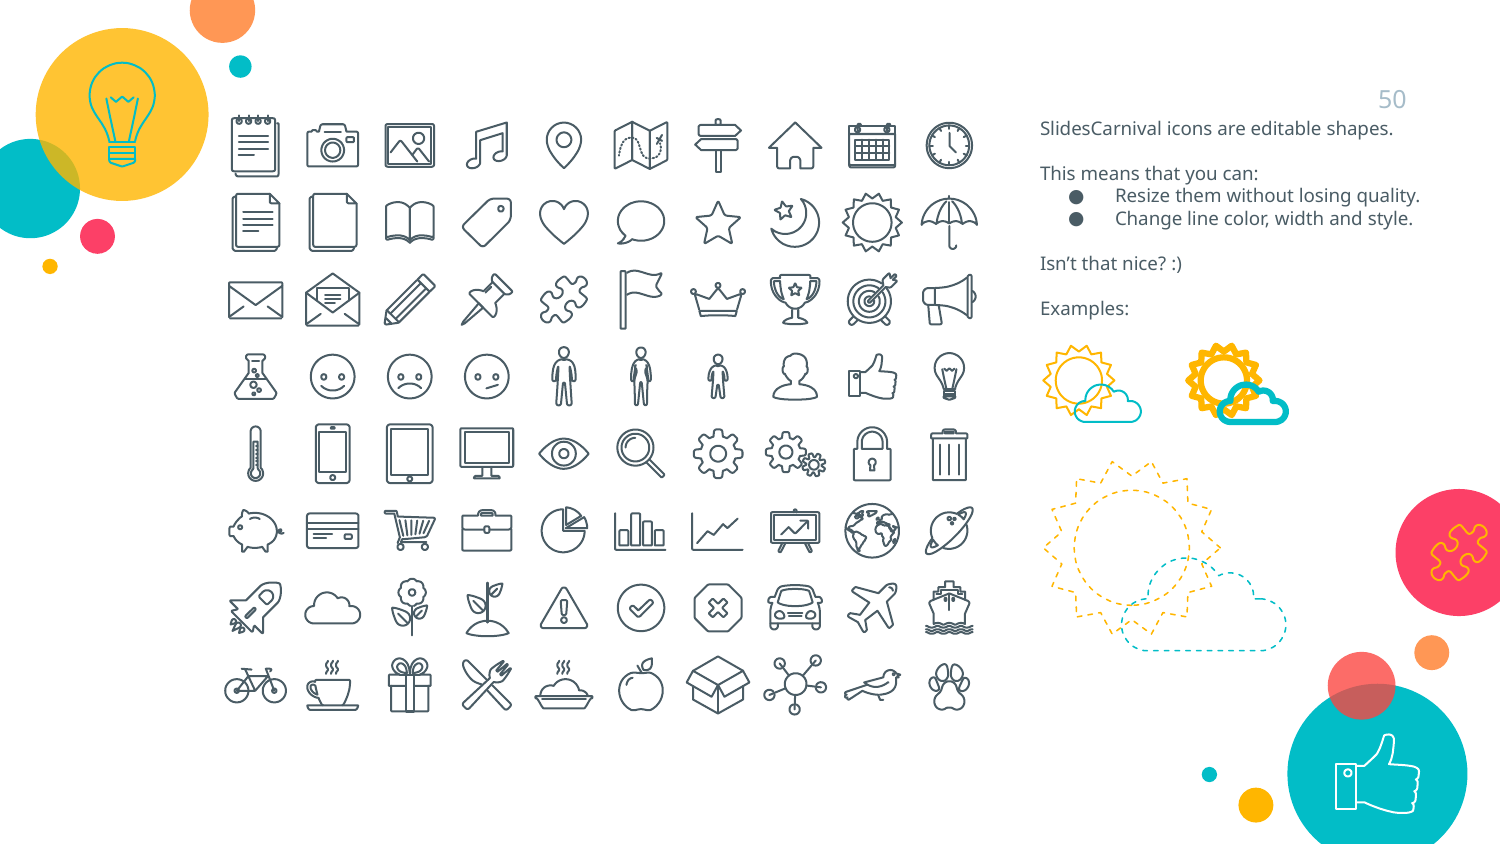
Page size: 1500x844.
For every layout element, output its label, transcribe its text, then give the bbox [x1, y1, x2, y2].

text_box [770, 509, 820, 553]
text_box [384, 274, 436, 325]
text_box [847, 273, 897, 326]
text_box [1187, 345, 1260, 416]
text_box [925, 507, 973, 555]
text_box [630, 347, 652, 406]
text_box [306, 513, 359, 549]
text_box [307, 660, 359, 711]
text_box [926, 122, 973, 169]
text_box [848, 123, 896, 168]
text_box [614, 512, 666, 551]
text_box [765, 431, 826, 477]
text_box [247, 426, 264, 482]
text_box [305, 273, 360, 326]
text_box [847, 583, 897, 633]
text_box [764, 655, 827, 715]
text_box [925, 581, 973, 635]
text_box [541, 507, 588, 553]
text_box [384, 510, 436, 551]
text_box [848, 354, 897, 400]
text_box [1043, 461, 1221, 635]
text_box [234, 354, 277, 400]
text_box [708, 354, 728, 399]
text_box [617, 429, 665, 478]
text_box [461, 274, 513, 325]
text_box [929, 663, 970, 710]
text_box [538, 438, 589, 470]
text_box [310, 354, 355, 399]
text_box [844, 669, 901, 701]
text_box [691, 512, 743, 551]
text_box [466, 582, 509, 637]
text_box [934, 352, 965, 401]
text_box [930, 429, 968, 481]
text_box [462, 509, 512, 551]
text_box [387, 354, 432, 399]
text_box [229, 582, 282, 634]
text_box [535, 660, 593, 709]
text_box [224, 668, 287, 703]
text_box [385, 123, 435, 167]
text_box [620, 270, 662, 329]
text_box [686, 656, 750, 714]
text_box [771, 198, 820, 248]
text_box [309, 193, 357, 252]
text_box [770, 274, 820, 325]
text_box SlidesCarnival icons are editable shapes. This means that you can: Resize them without losing quality. Change line color, width and style. Isn’t that nice? :) Examples: [1024, 101, 1451, 352]
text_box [842, 193, 903, 252]
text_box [464, 354, 509, 399]
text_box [922, 274, 976, 325]
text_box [307, 123, 359, 167]
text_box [388, 658, 431, 712]
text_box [391, 578, 428, 636]
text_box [232, 193, 280, 252]
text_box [552, 346, 576, 406]
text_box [1043, 345, 1115, 416]
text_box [767, 584, 823, 630]
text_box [614, 121, 668, 170]
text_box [228, 281, 283, 319]
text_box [921, 195, 978, 250]
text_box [694, 118, 742, 172]
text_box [385, 201, 434, 244]
slide_number 50 [1331, 68, 1422, 134]
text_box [462, 660, 512, 710]
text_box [231, 115, 279, 177]
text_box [845, 503, 900, 558]
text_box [690, 282, 746, 317]
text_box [460, 428, 514, 479]
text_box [229, 509, 284, 552]
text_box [618, 658, 663, 711]
